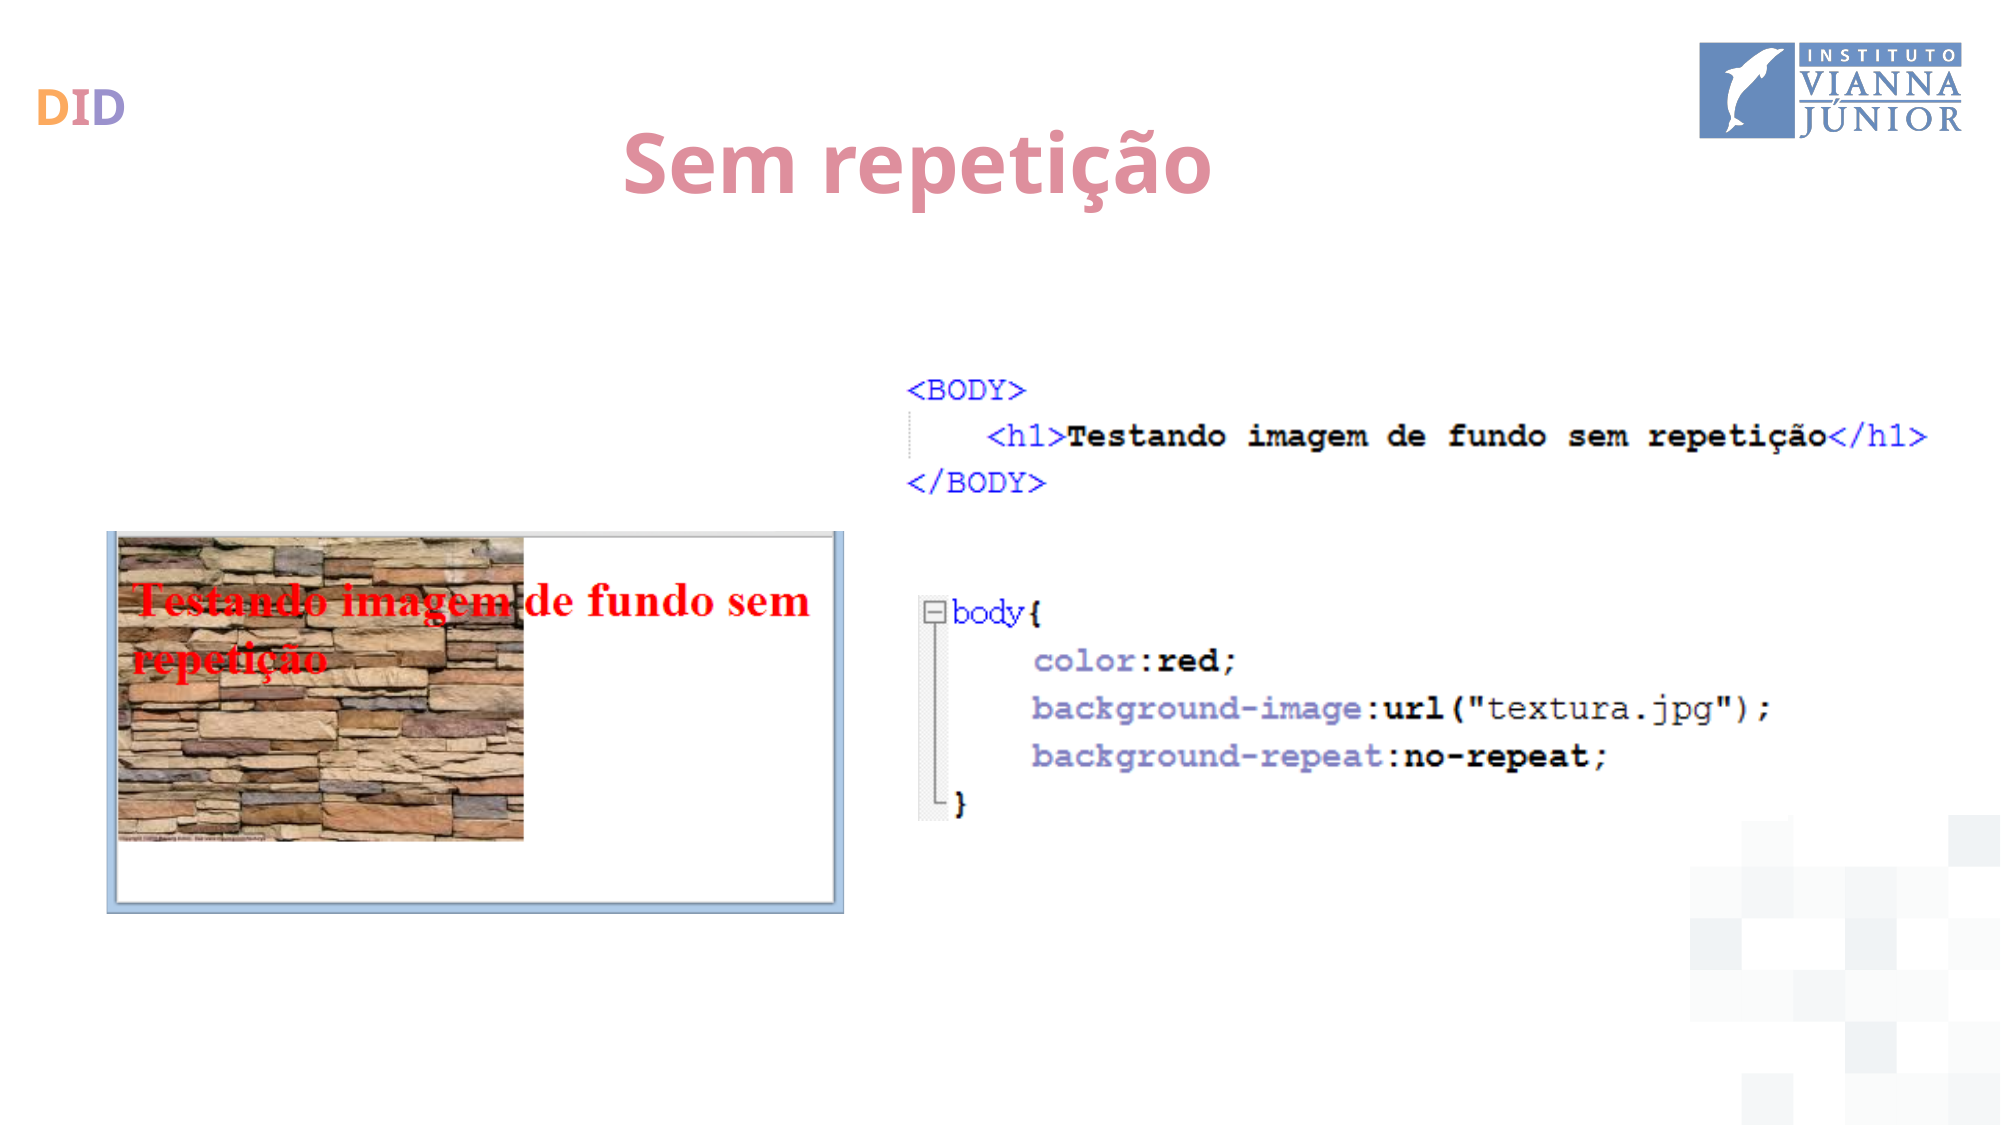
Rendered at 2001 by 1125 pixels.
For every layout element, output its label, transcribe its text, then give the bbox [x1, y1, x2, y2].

picture [918, 595, 1788, 821]
title Sem repetição [137, 58, 1700, 276]
picture [897, 370, 1930, 501]
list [106, 531, 845, 914]
picture [1695, 38, 1966, 143]
